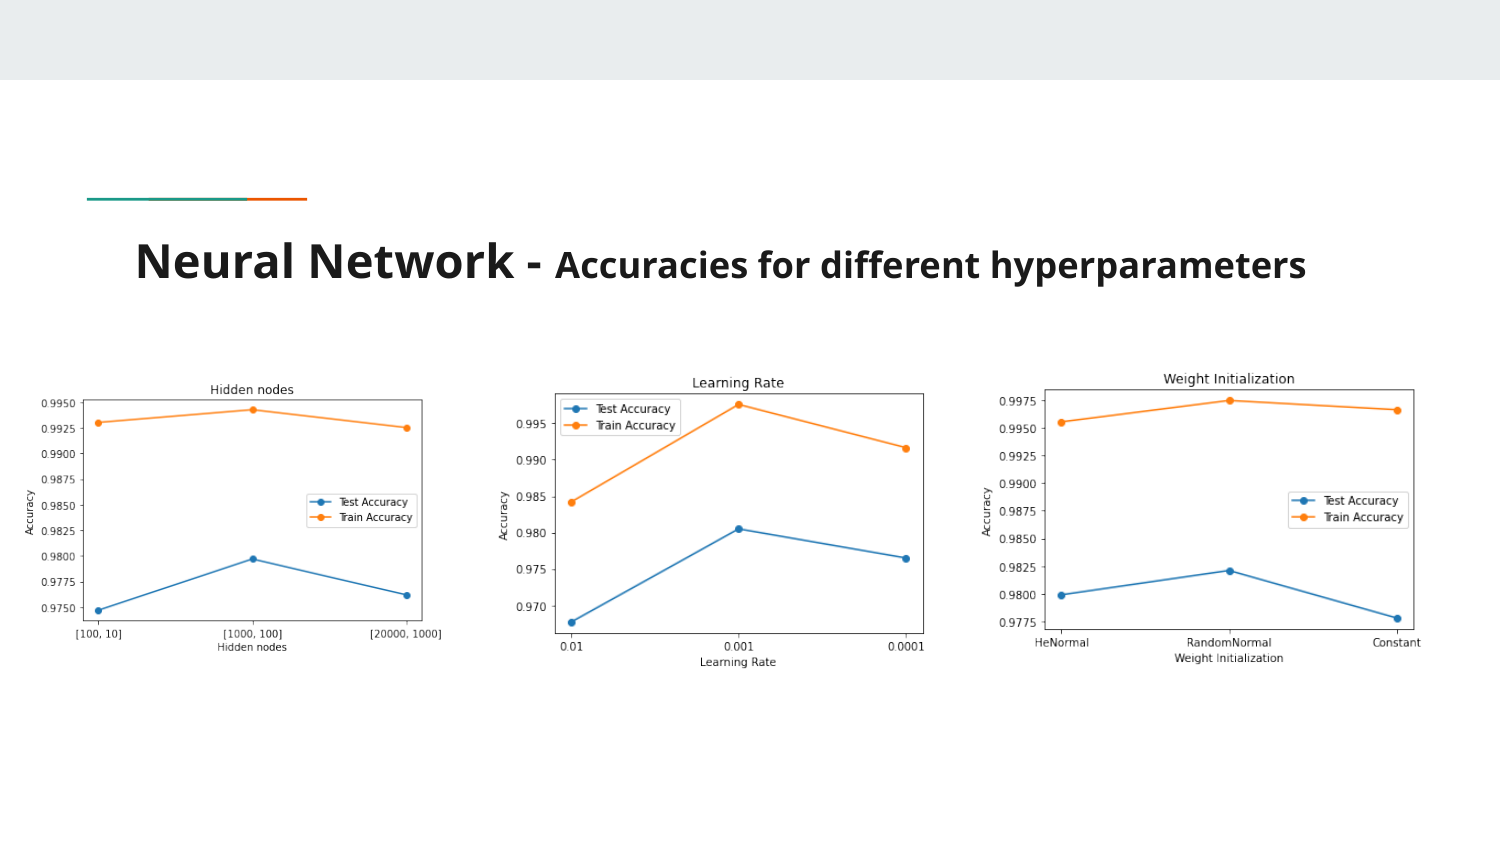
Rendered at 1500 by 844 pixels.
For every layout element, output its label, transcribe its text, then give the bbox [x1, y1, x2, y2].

title Neural Network - Accuracies for different hyperparameters [119, 216, 1381, 305]
picture [18, 377, 450, 659]
picture [492, 369, 933, 675]
picture [975, 365, 1429, 671]
